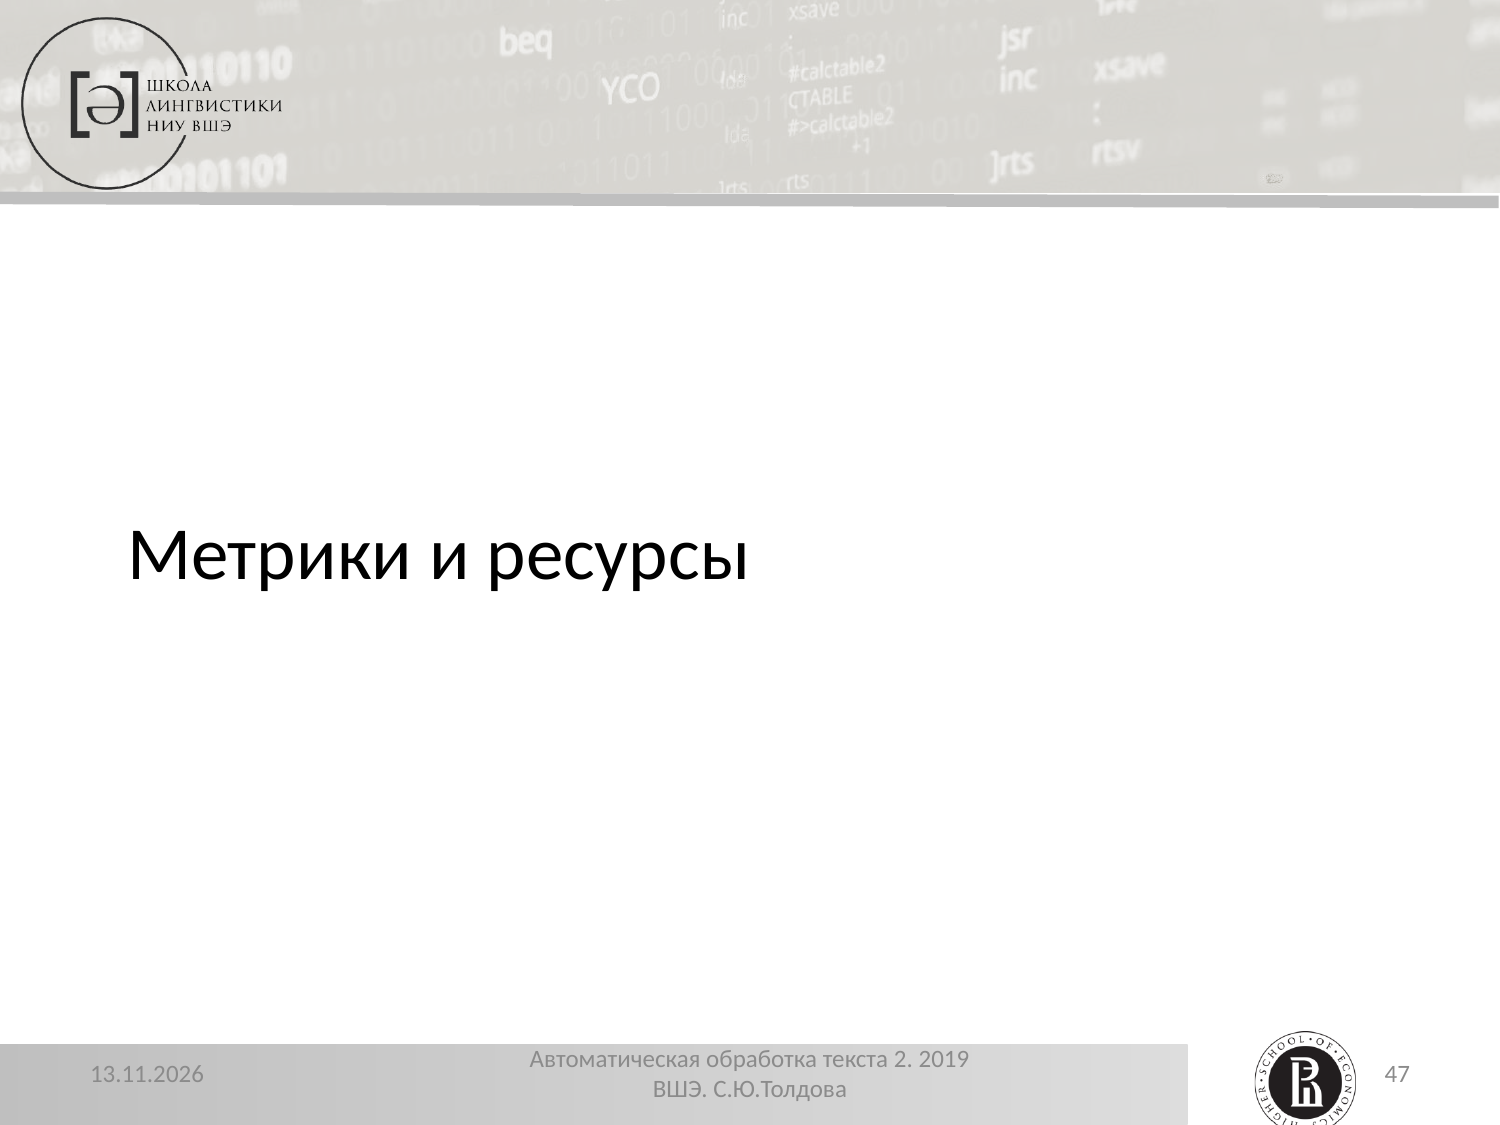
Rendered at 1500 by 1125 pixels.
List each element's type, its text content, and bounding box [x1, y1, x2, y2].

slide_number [75, 1042, 425, 1103]
picture [17, 13, 282, 193]
picture [1254, 1103, 1356, 1125]
slide_number 47 [1074, 1042, 1425, 1103]
picture [1254, 1031, 1356, 1042]
footer Автоматическая обработка текста 2. 2019 ВШЭ. С.Ю.Толдова [512, 1042, 988, 1103]
text_box [64, 302, 1400, 905]
text_box [53, 243, 1435, 988]
